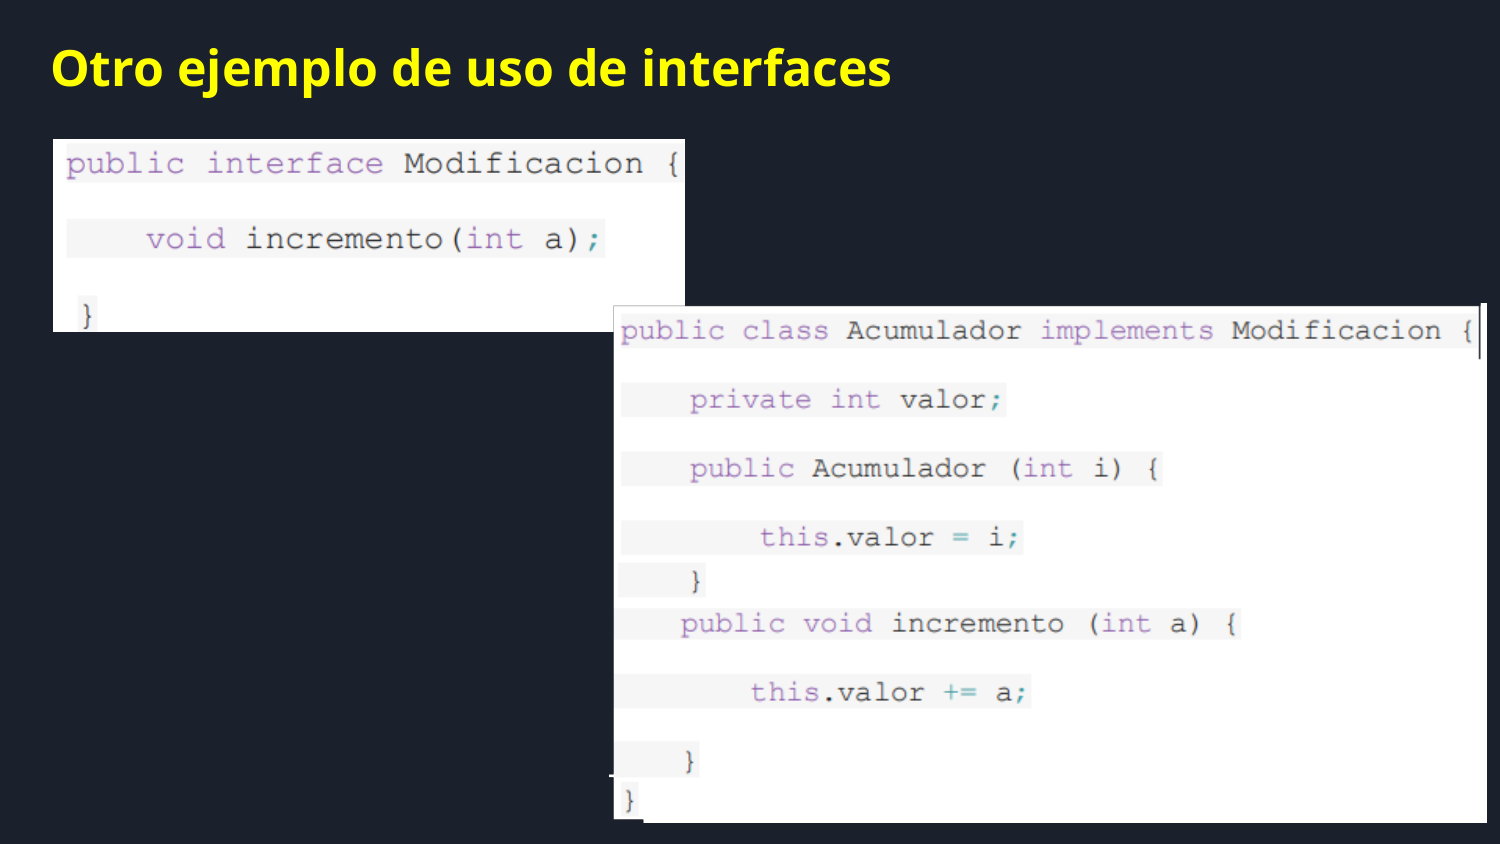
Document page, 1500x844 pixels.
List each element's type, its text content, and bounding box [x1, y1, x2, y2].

picture [52, 138, 1487, 823]
text_box Otro ejemplo de uso de interfaces [35, 20, 1035, 111]
